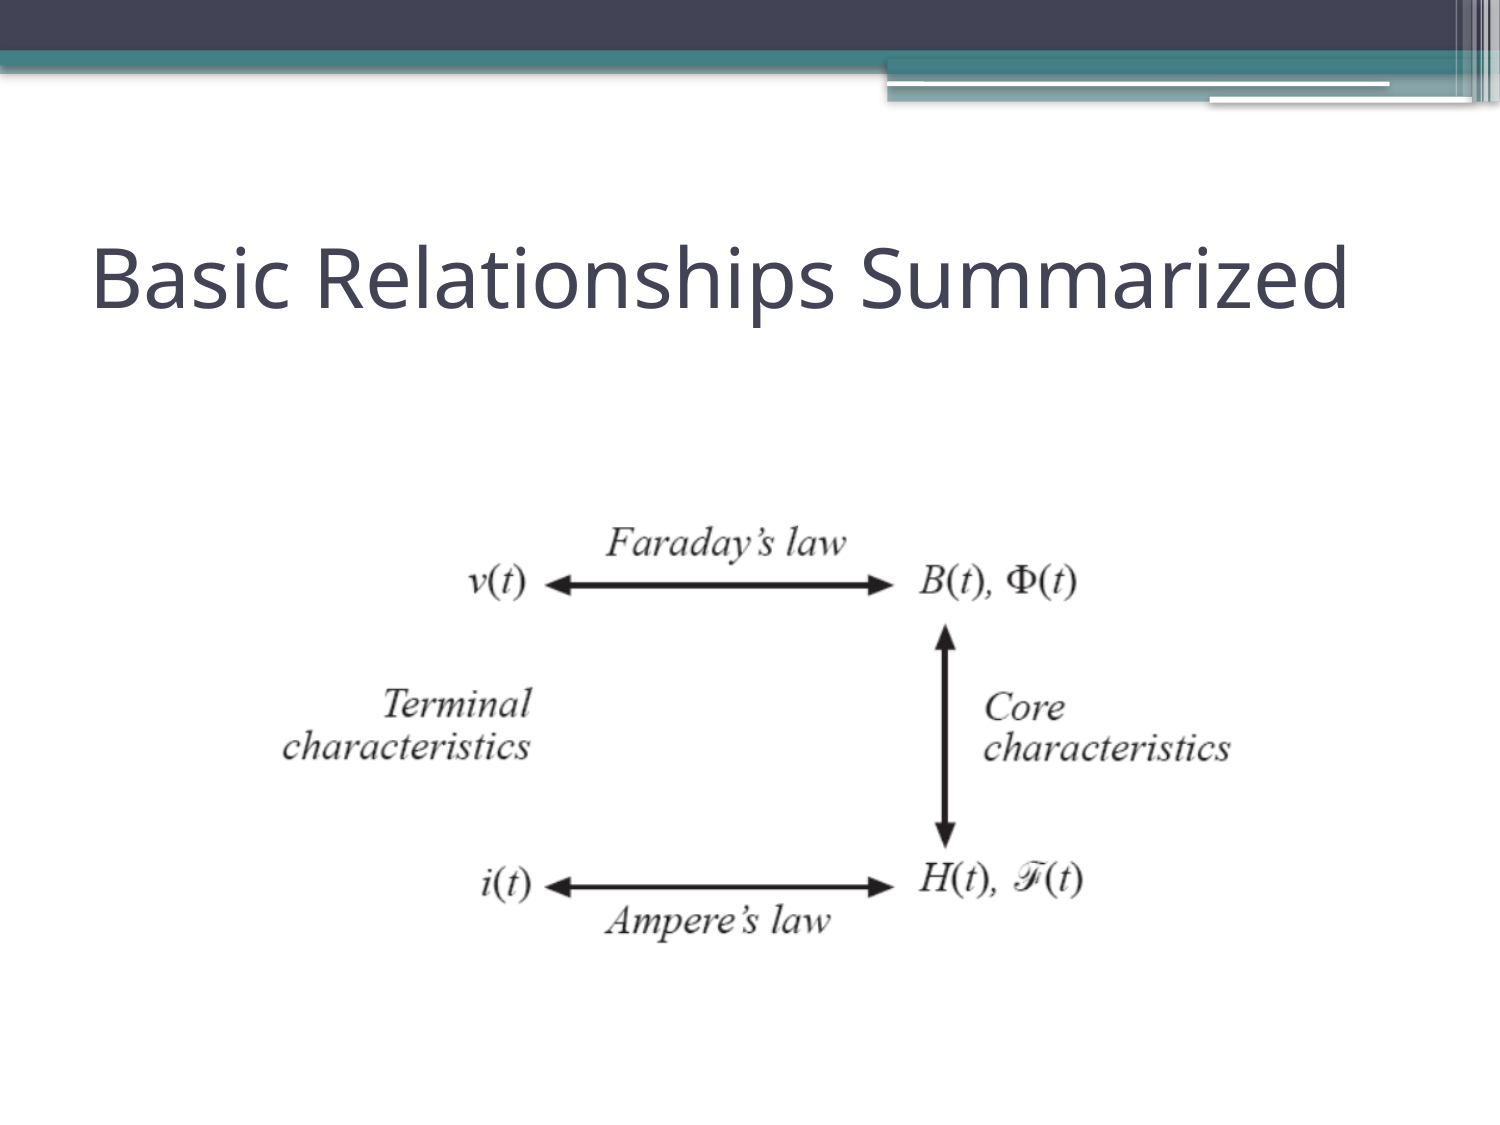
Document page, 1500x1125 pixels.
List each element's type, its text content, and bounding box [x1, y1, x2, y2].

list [242, 485, 1258, 962]
title Basic Relationships Summarized [75, 187, 1425, 363]
